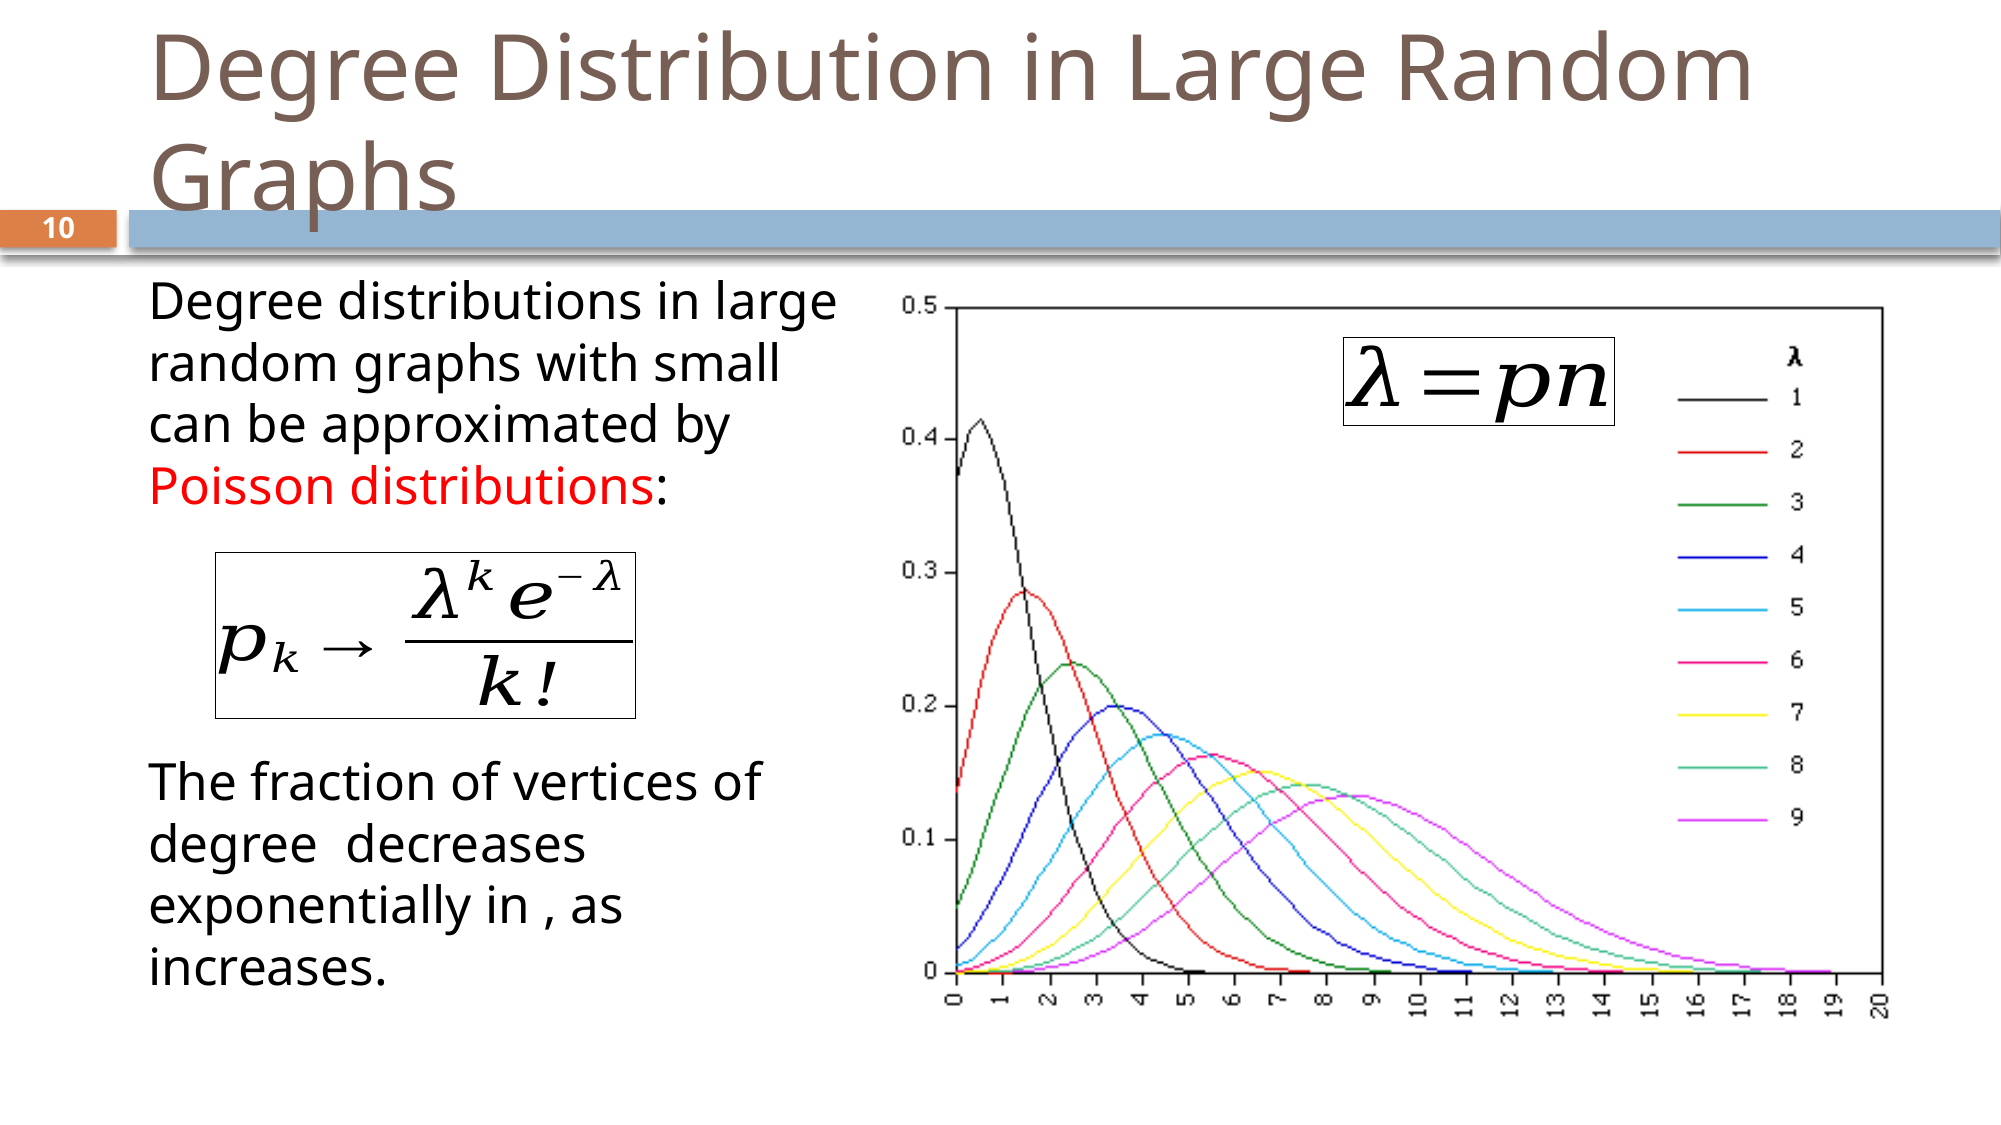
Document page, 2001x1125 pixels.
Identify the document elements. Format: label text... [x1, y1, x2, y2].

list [883, 279, 1917, 1044]
slide_number 10 [0, 208, 117, 249]
title Degree Distribution in Large Random Graphs [133, 37, 1917, 200]
